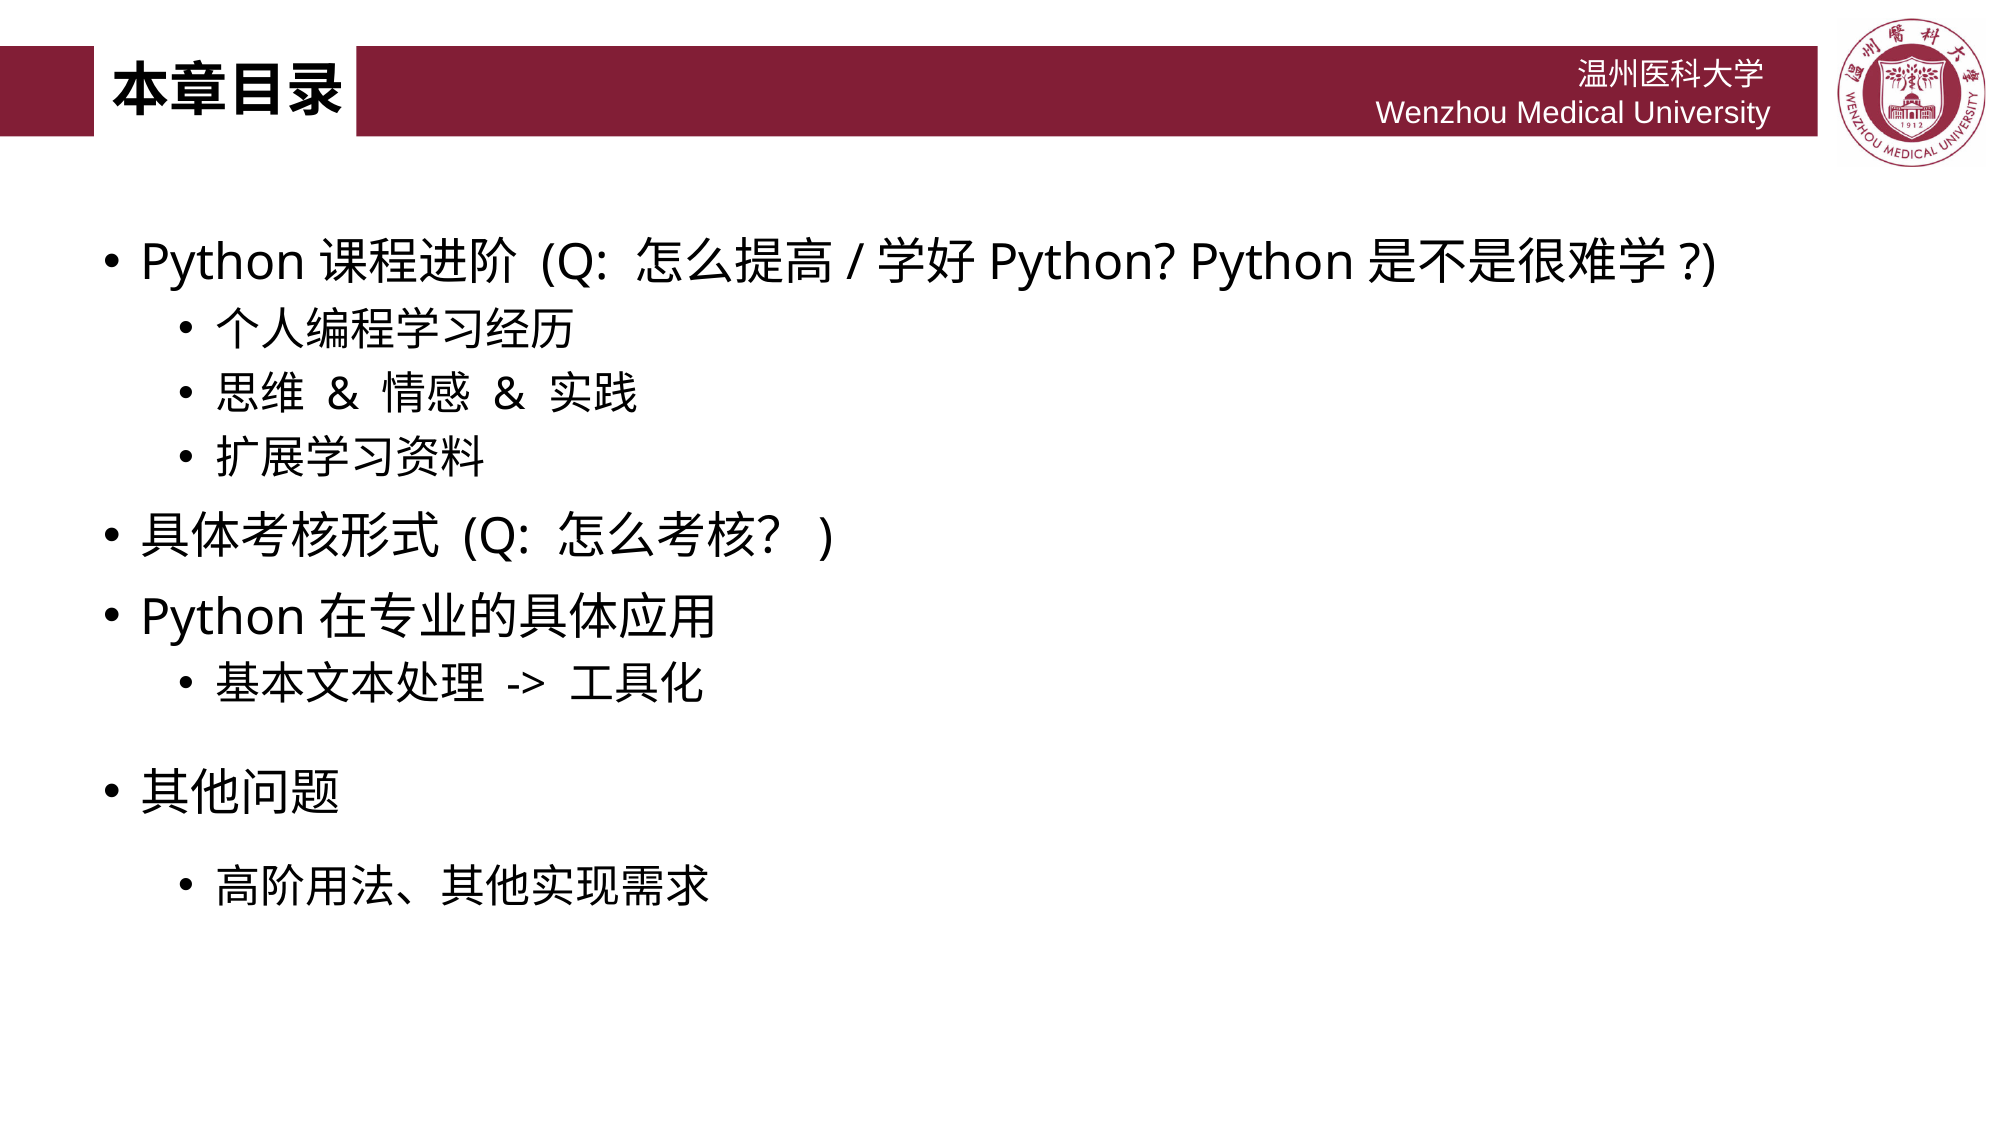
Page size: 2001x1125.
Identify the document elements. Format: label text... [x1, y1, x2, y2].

title 本章目录 [96, 48, 393, 135]
list Python课程进阶 (Q: 怎么提高/学好Python? Python是不是很难学?) 个人编程学习经历 思维 & 情感 & 实践 扩展学习资料 具体考核形式 (Q: 怎么考核？) Python在专业的具体应用 基本文本处理 -> 工具化 其他问题 高阶用法、其他实现需求 [88, 222, 1814, 1020]
picture [1837, 18, 1986, 167]
